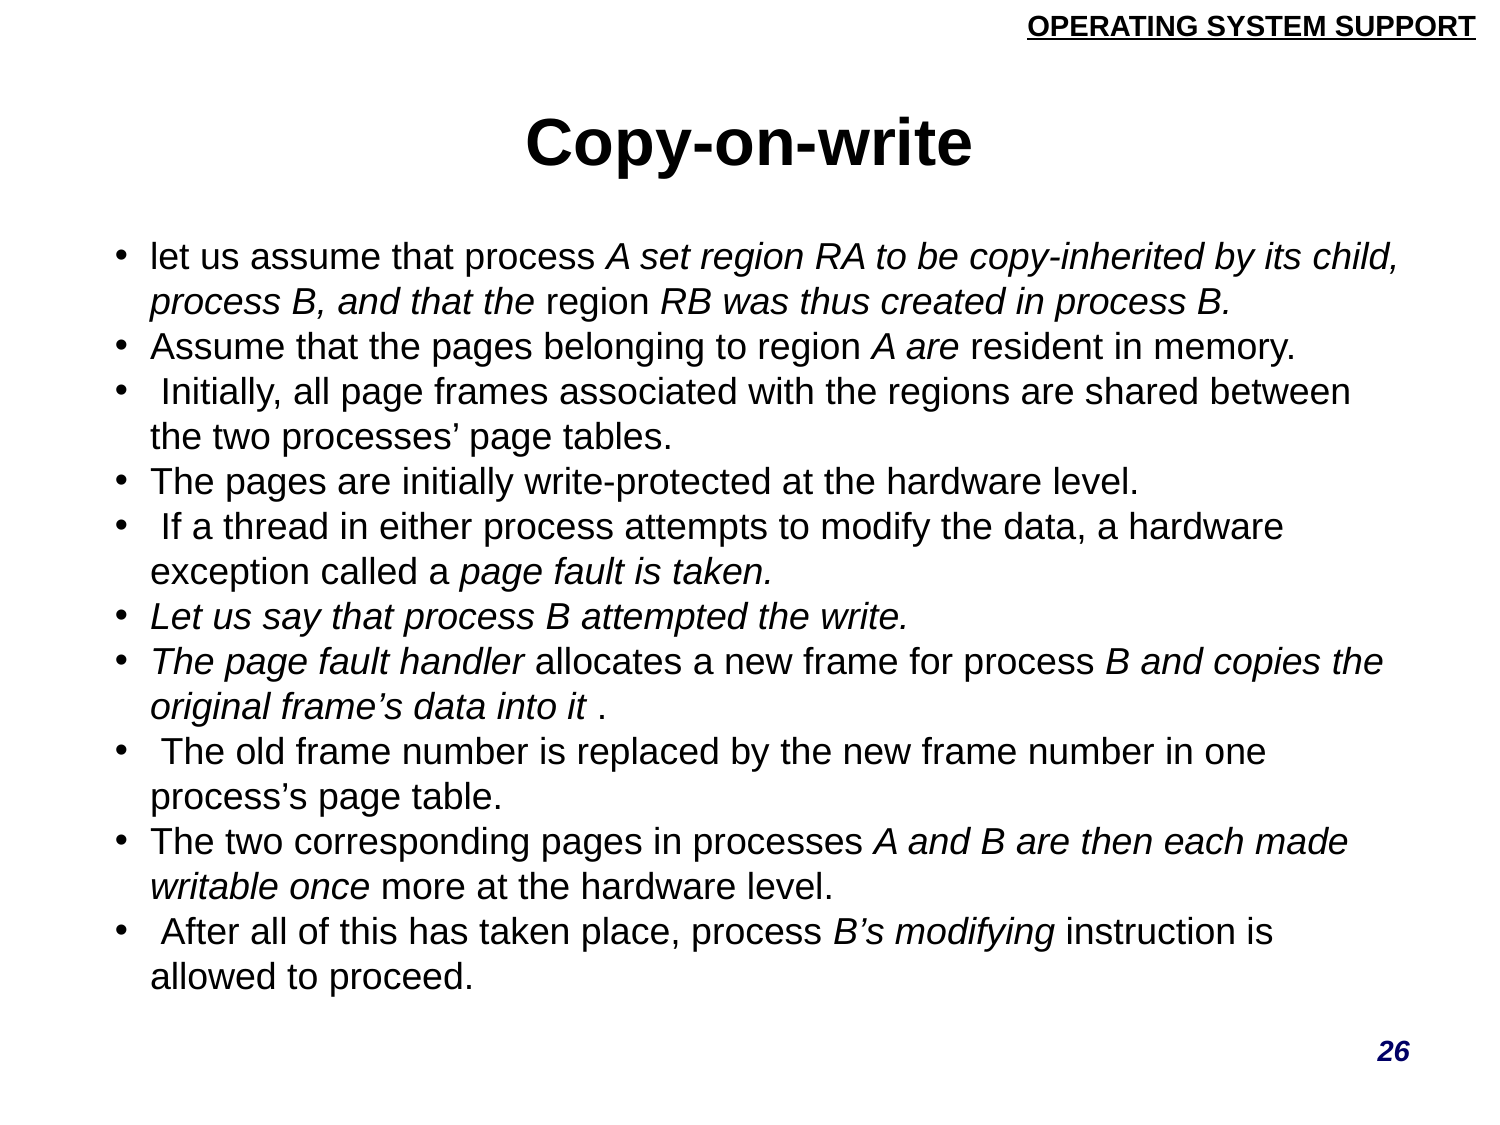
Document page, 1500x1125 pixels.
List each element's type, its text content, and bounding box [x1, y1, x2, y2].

slide_number 26 [1074, 1024, 1426, 1103]
title Copy-on-write [75, 45, 1425, 233]
text_box let us assume that process A set region RA to be copy-inherited by its child, process B, and that the region RB was thus created in process B. Assume that the pages belonging to region A are resident in memory. Initially, all page frames associated with the regions are shared between the two processes’ page tables. The pages are initially write-protected at the hardware level. If a thread in either process attempts to modify the data, a hardware exception called a page fault is taken. Let us say that process B attempted the write. The page fault handler allocates a new frame for process B and copies the original frame’s data into it . The old frame number is replaced by the new frame number in one process’s page table. The two corresponding pages in processes A and B are then each made writable once more at the hardware level. After all of this has taken place, process B’s modifying instruction is allowed to proceed. [99, 224, 1425, 1005]
